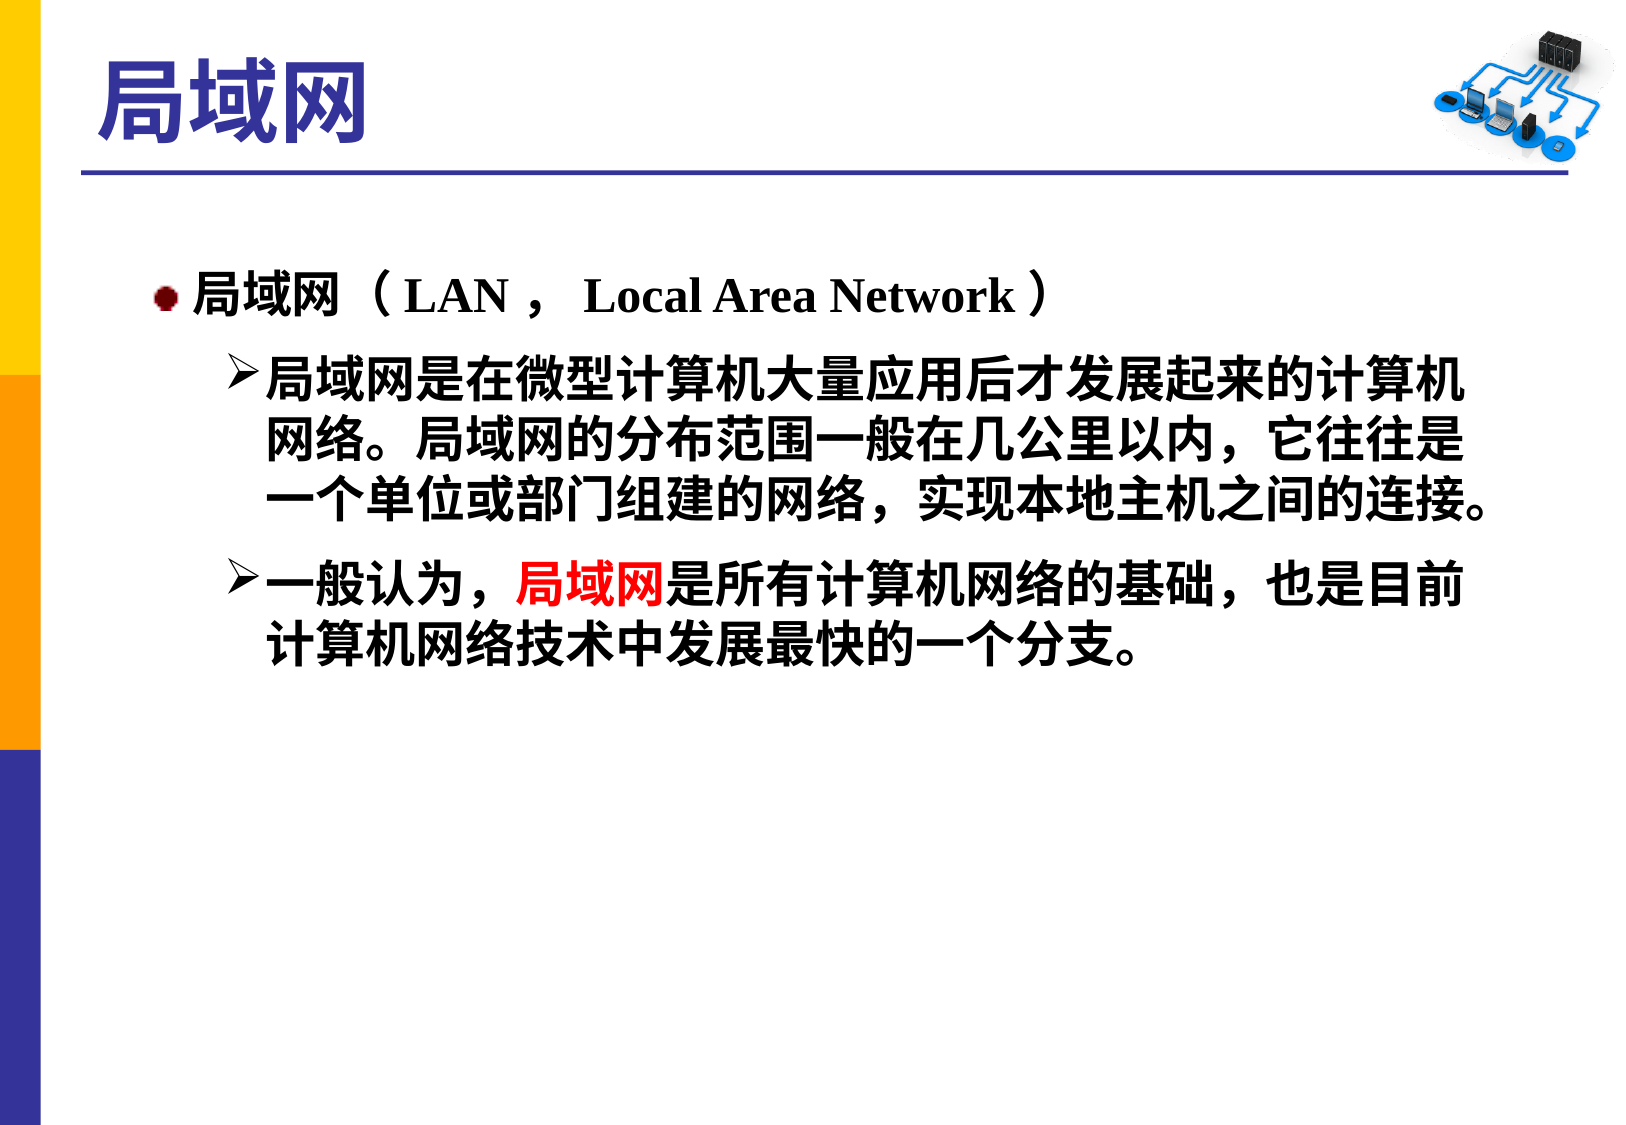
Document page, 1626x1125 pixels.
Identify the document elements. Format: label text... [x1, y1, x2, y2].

picture [1431, 30, 1616, 165]
picture [149, 275, 185, 311]
text_box 局域网（LAN，Local Area Network） 局域网是在微型计算机大量应用后才发展起来的计算机网络。局域网的分布范围一般在几公里以内，它往往是一个单位或部门组建的网络，实现本地主机之间的连接。 一般认为，局域网是所有计算机网络的基础，也是目前计算机网络技术中发展最快的一个分支。 [134, 255, 1491, 681]
title 局域网 [81, 30, 1569, 161]
